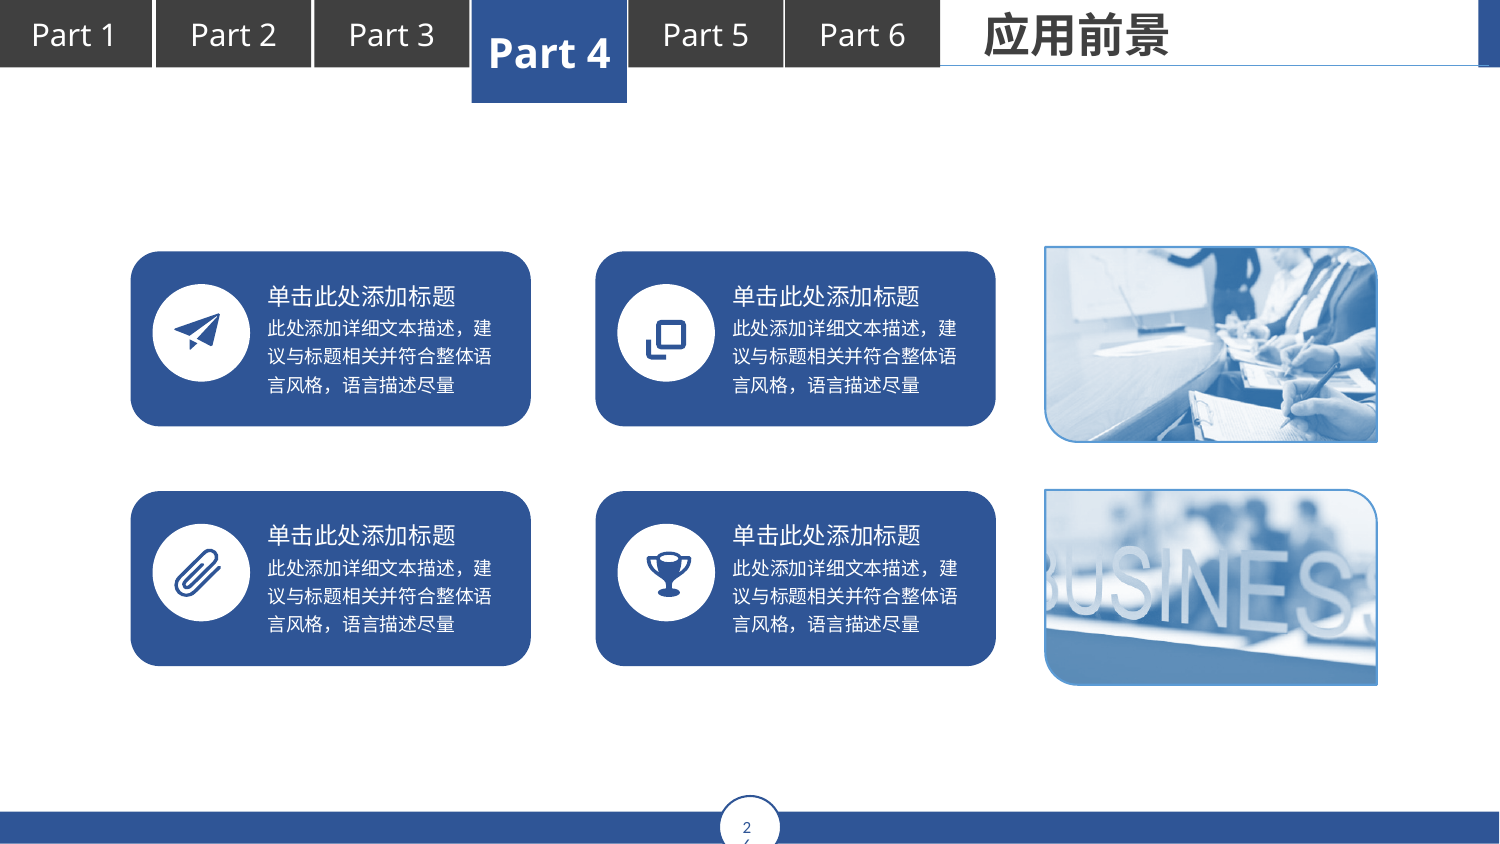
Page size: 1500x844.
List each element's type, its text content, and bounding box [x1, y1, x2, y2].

text_box [617, 523, 716, 622]
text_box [732, 281, 972, 414]
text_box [732, 521, 972, 653]
text_box [129, 490, 532, 668]
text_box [267, 521, 507, 653]
text_box [174, 548, 221, 597]
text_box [267, 281, 507, 414]
text_box [129, 250, 532, 428]
text_box [1045, 246, 1377, 442]
text_box 应用前景 [972, 0, 1183, 68]
text_box [646, 551, 692, 597]
text_box [594, 250, 997, 428]
text_box [594, 490, 997, 668]
text_box [617, 284, 715, 382]
text_box [1045, 489, 1377, 685]
text_box [152, 284, 251, 382]
text_box [646, 339, 667, 360]
text_box [656, 319, 687, 350]
text_box [152, 523, 251, 622]
text_box [189, 339, 198, 350]
text_box [174, 313, 220, 347]
